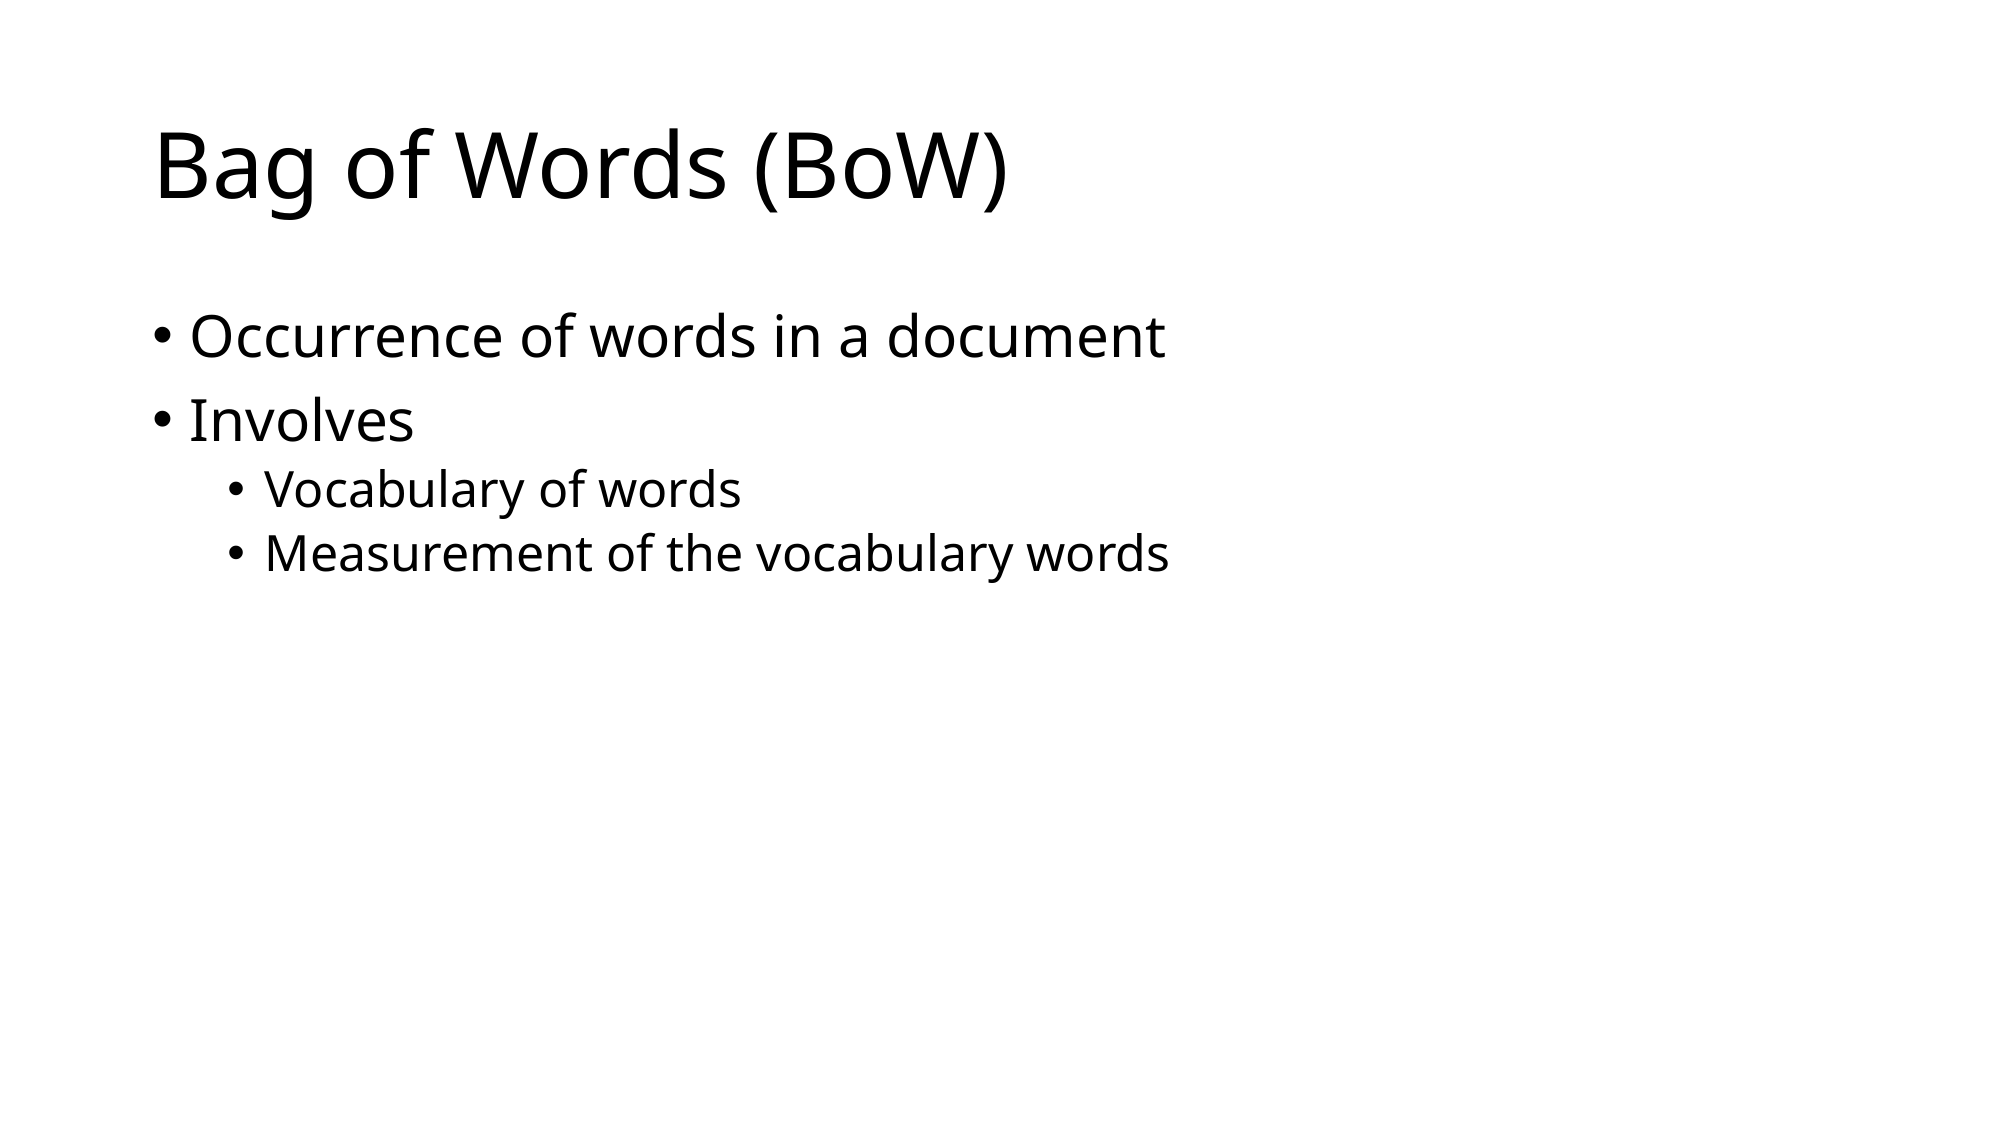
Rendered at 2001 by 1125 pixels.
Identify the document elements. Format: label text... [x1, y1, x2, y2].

list Occurrence of words in a document Involves Vocabulary of words Measurement of the vocabulary words [137, 299, 1863, 1014]
title Bag of Words (BoW) [137, 59, 1863, 278]
